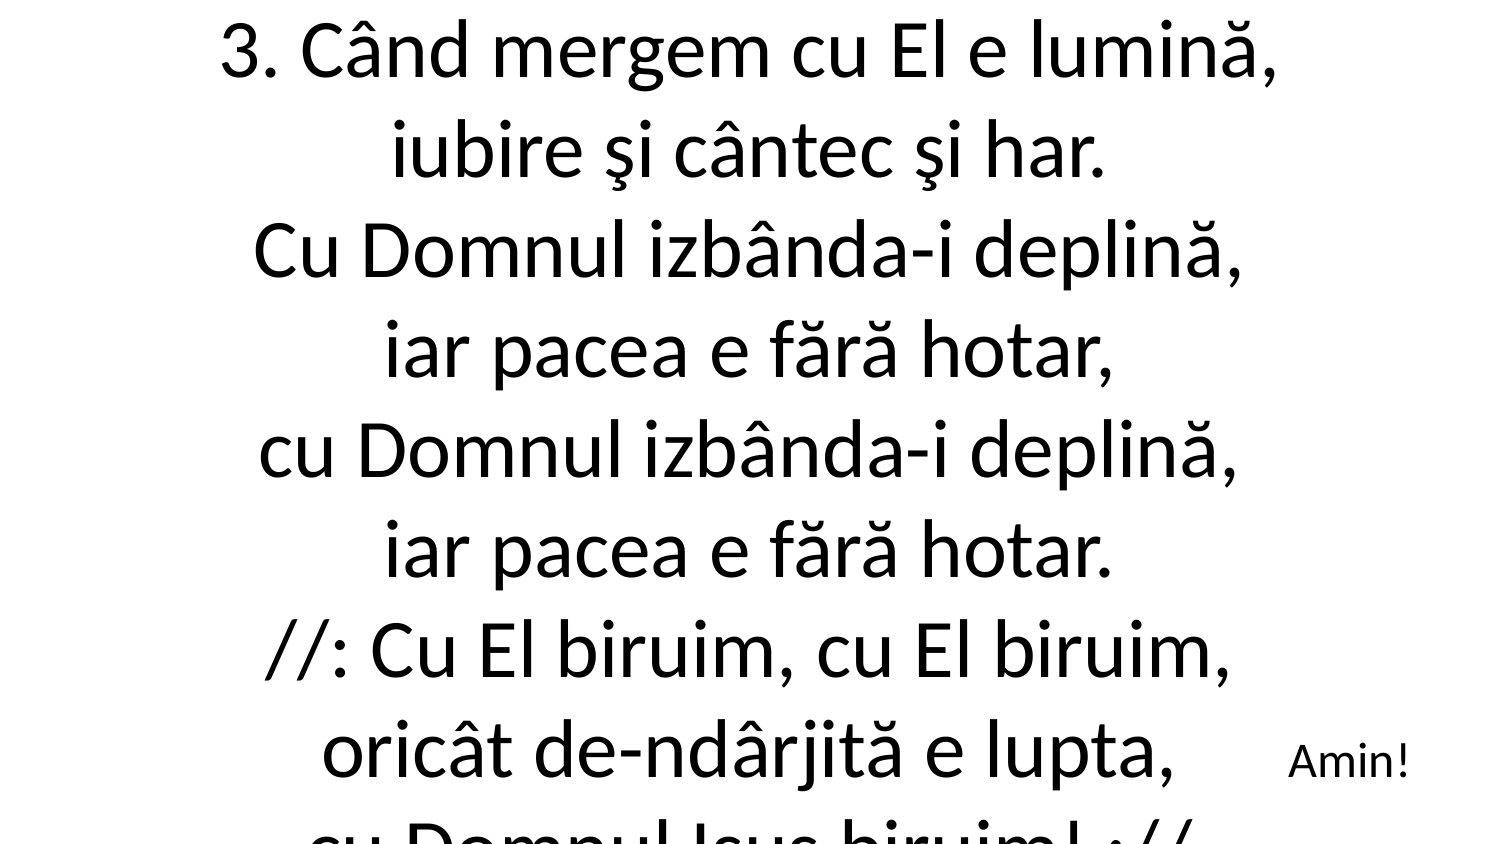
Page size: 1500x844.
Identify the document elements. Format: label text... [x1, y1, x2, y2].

text_box Amin! [1273, 674, 1427, 795]
text_box 3. Când mergem cu El e lumină, iubire şi cântec şi har. Cu Domnul izbânda-i deplină, iar pacea e fără hotar, cu Domnul izbânda-i deplină, iar pacea e fără hotar. //: Cu El biruim, cu El biruim, oricât de-ndârjită e lupta, cu Domnul Isus biruim! :// [203, 0, 1297, 844]
